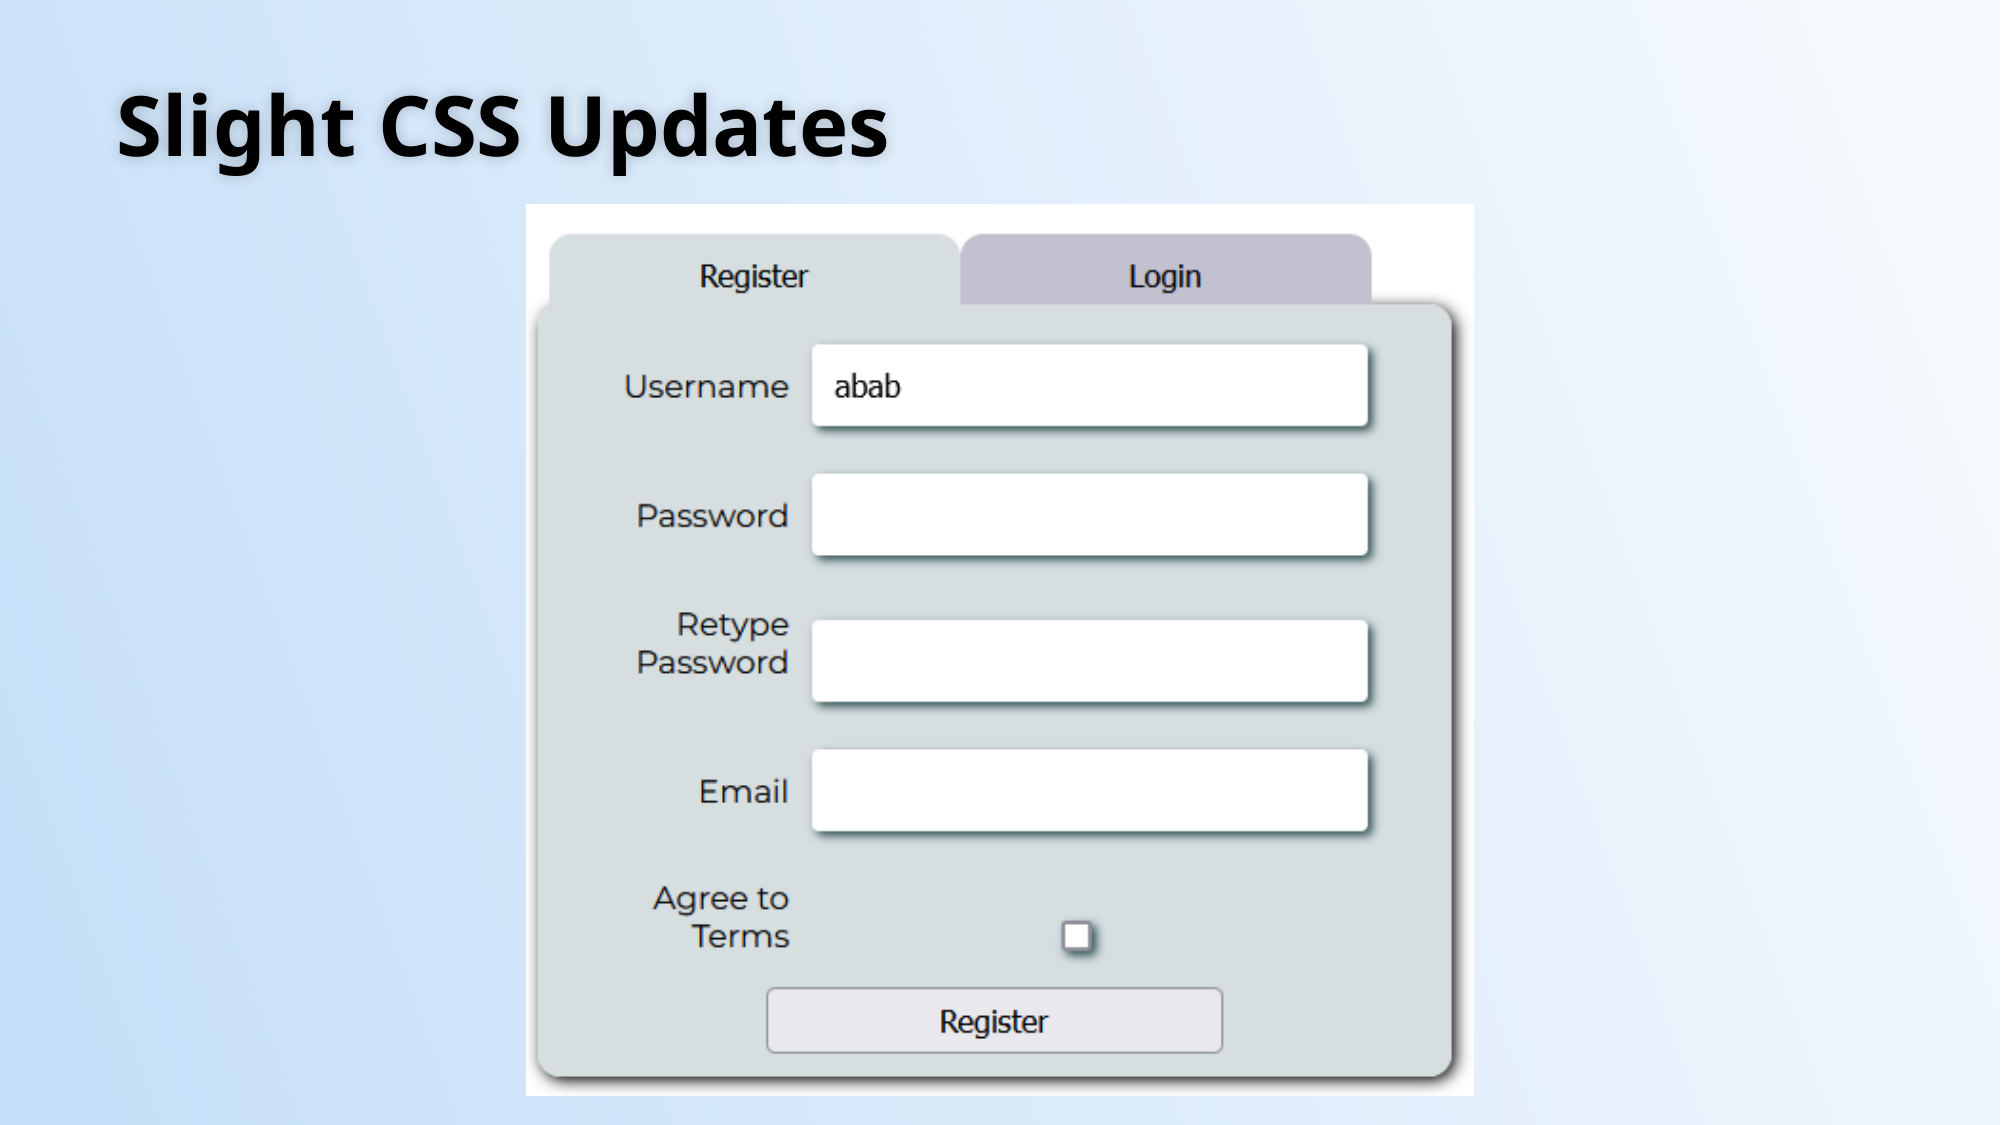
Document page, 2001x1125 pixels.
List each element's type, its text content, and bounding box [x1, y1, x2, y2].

title Slight CSS Updates [101, 40, 1853, 181]
picture [525, 204, 1475, 1096]
